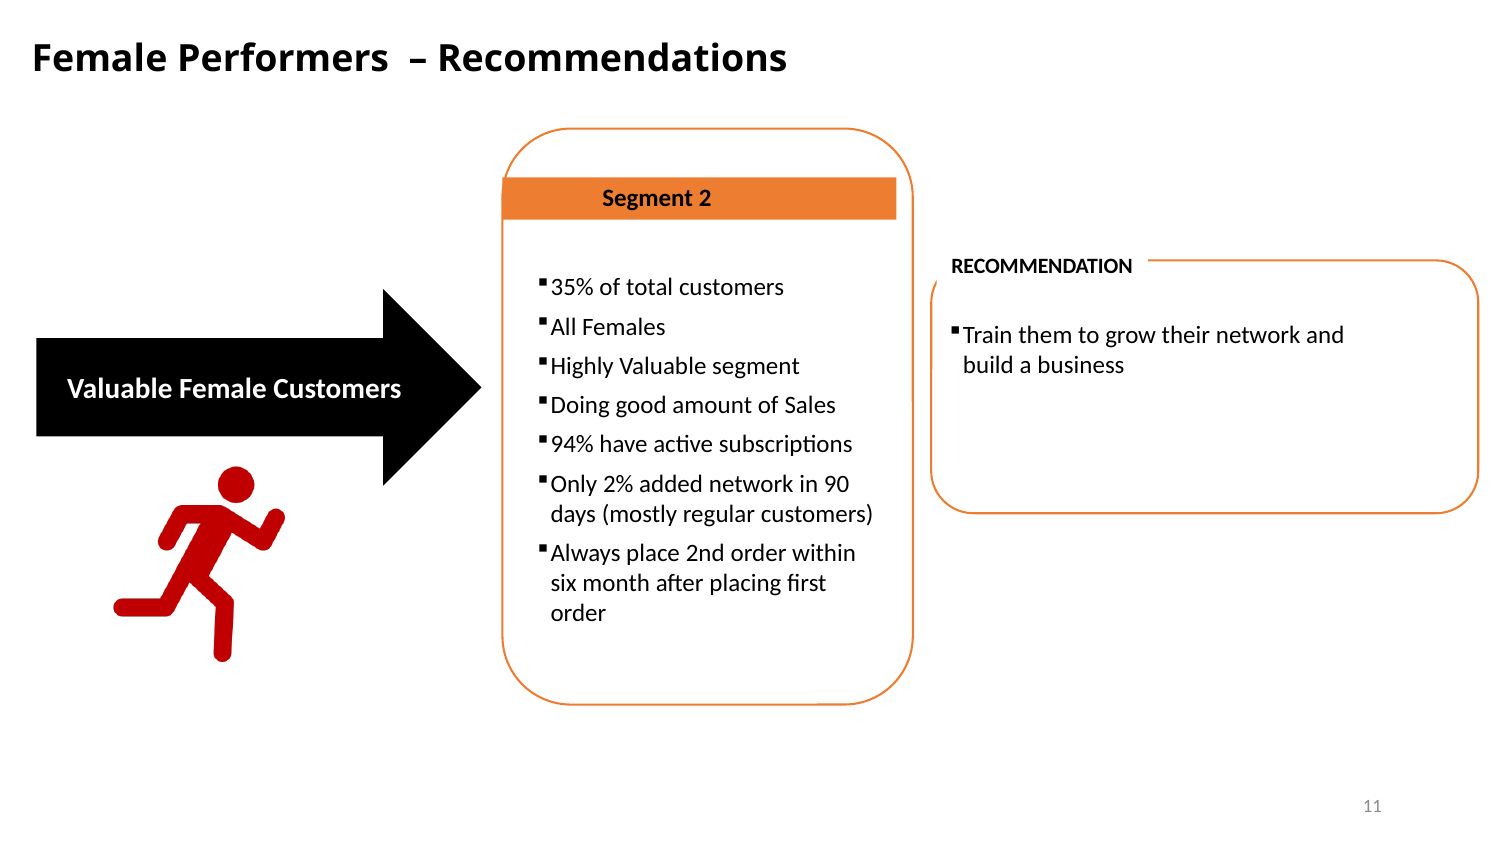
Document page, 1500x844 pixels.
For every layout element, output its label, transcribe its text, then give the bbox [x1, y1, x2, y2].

text_box Valuable Female Customers [35, 286, 483, 489]
text_box [930, 259, 1480, 515]
text_box [502, 177, 897, 220]
text_box Train them to grow their network and build a business [934, 311, 1363, 387]
title Female Performers – Recommendations [16, 11, 1486, 108]
slide_number 11 [1059, 782, 1397, 827]
text_box RECOMMENDATION [936, 244, 1148, 286]
picture [90, 455, 308, 674]
text_box Segment 2 [587, 174, 749, 219]
text_box 35% of total customers All Females Highly Valuable segment Doing good amount of Sales 94% have active subscriptions Only 2% added network in 90 days (mostly regular customers) Always place 2nd order within six month after placing first order [501, 127, 914, 706]
